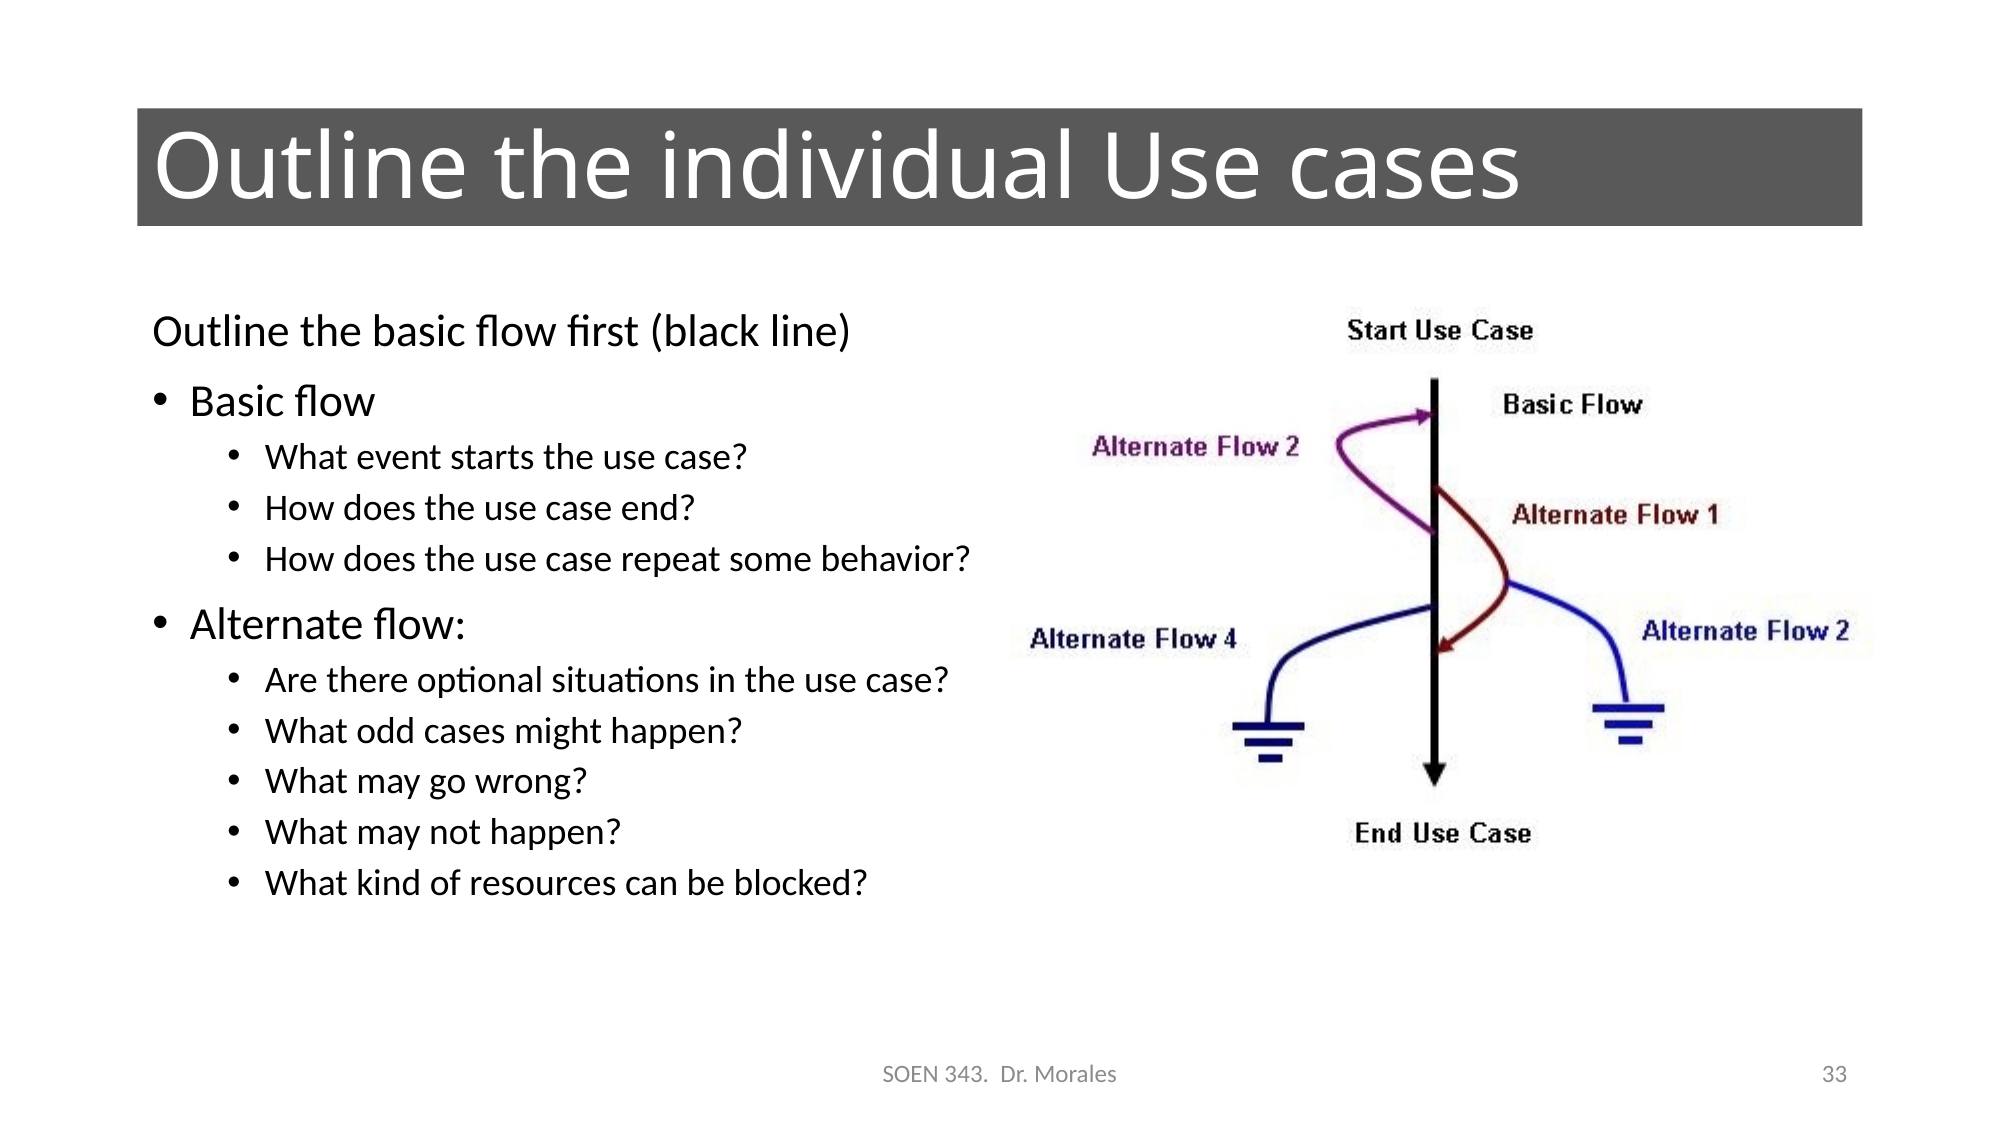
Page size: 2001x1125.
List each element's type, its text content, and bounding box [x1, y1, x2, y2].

title Outline the individual Use cases [137, 59, 1863, 278]
list Outline the basic flow first (black line) Basic flow What event starts the use case? How does the use case end? How does the use case repeat some behavior? Alternate flow: Are there optional situations in the use case? What odd cases might happen? What may go wrong? What may not happen? What kind of resources can be blocked? [137, 299, 1055, 1014]
footer SOEN 343. Dr. Morales [662, 1042, 1338, 1103]
picture [1011, 306, 1889, 859]
slide_number 33 [1412, 1042, 1863, 1103]
